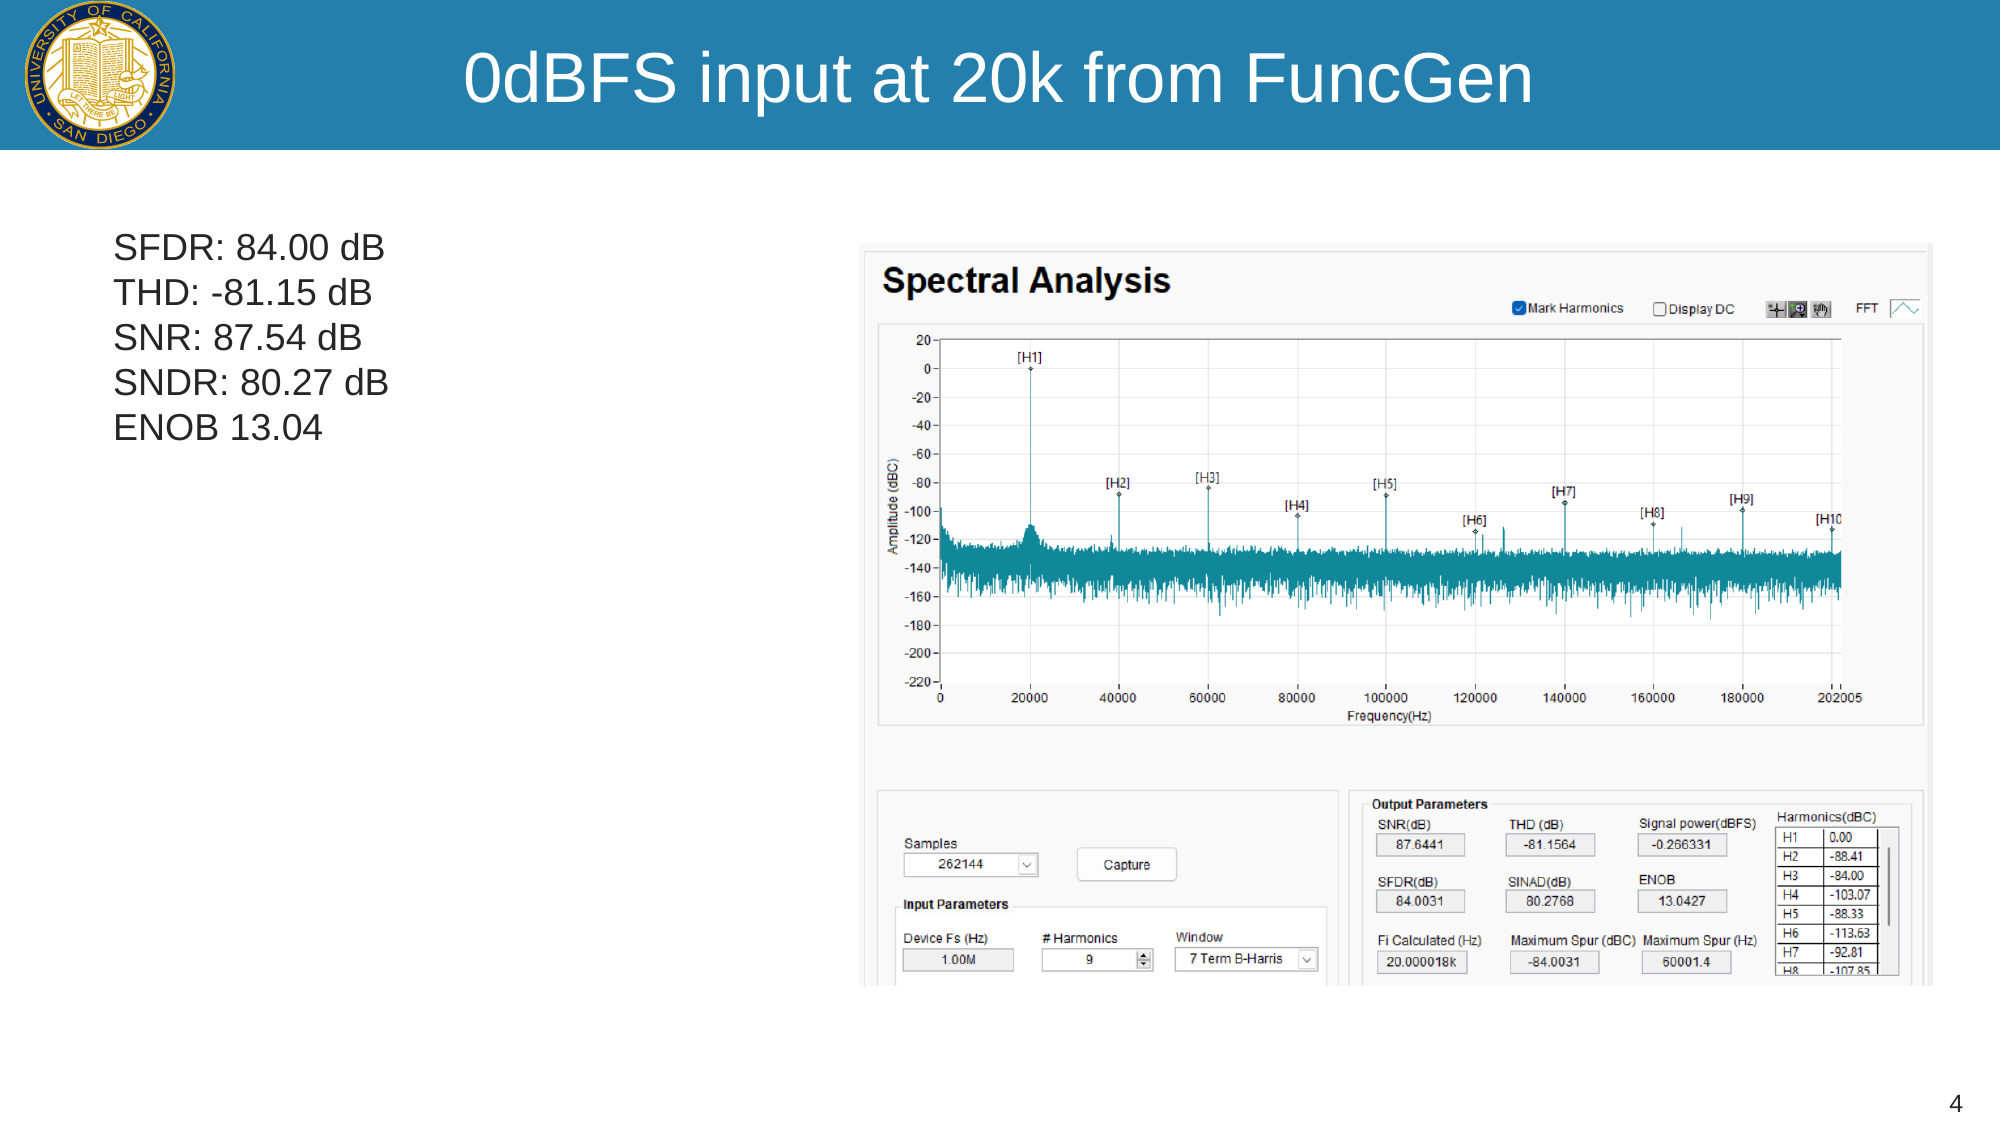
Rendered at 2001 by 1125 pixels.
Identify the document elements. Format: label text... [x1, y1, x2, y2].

text_box SFDR: 84.00 dB THD: -81.15 dB SNR: 87.54 dB SNDR: 80.27 dB ENOB 13.04 [98, 215, 650, 455]
picture [859, 242, 1934, 986]
title 0dBFS input at 20k from FuncGen [232, 9, 1768, 140]
picture [0, 0, 225, 150]
slide_number 4 [1934, 1097, 2000, 1125]
